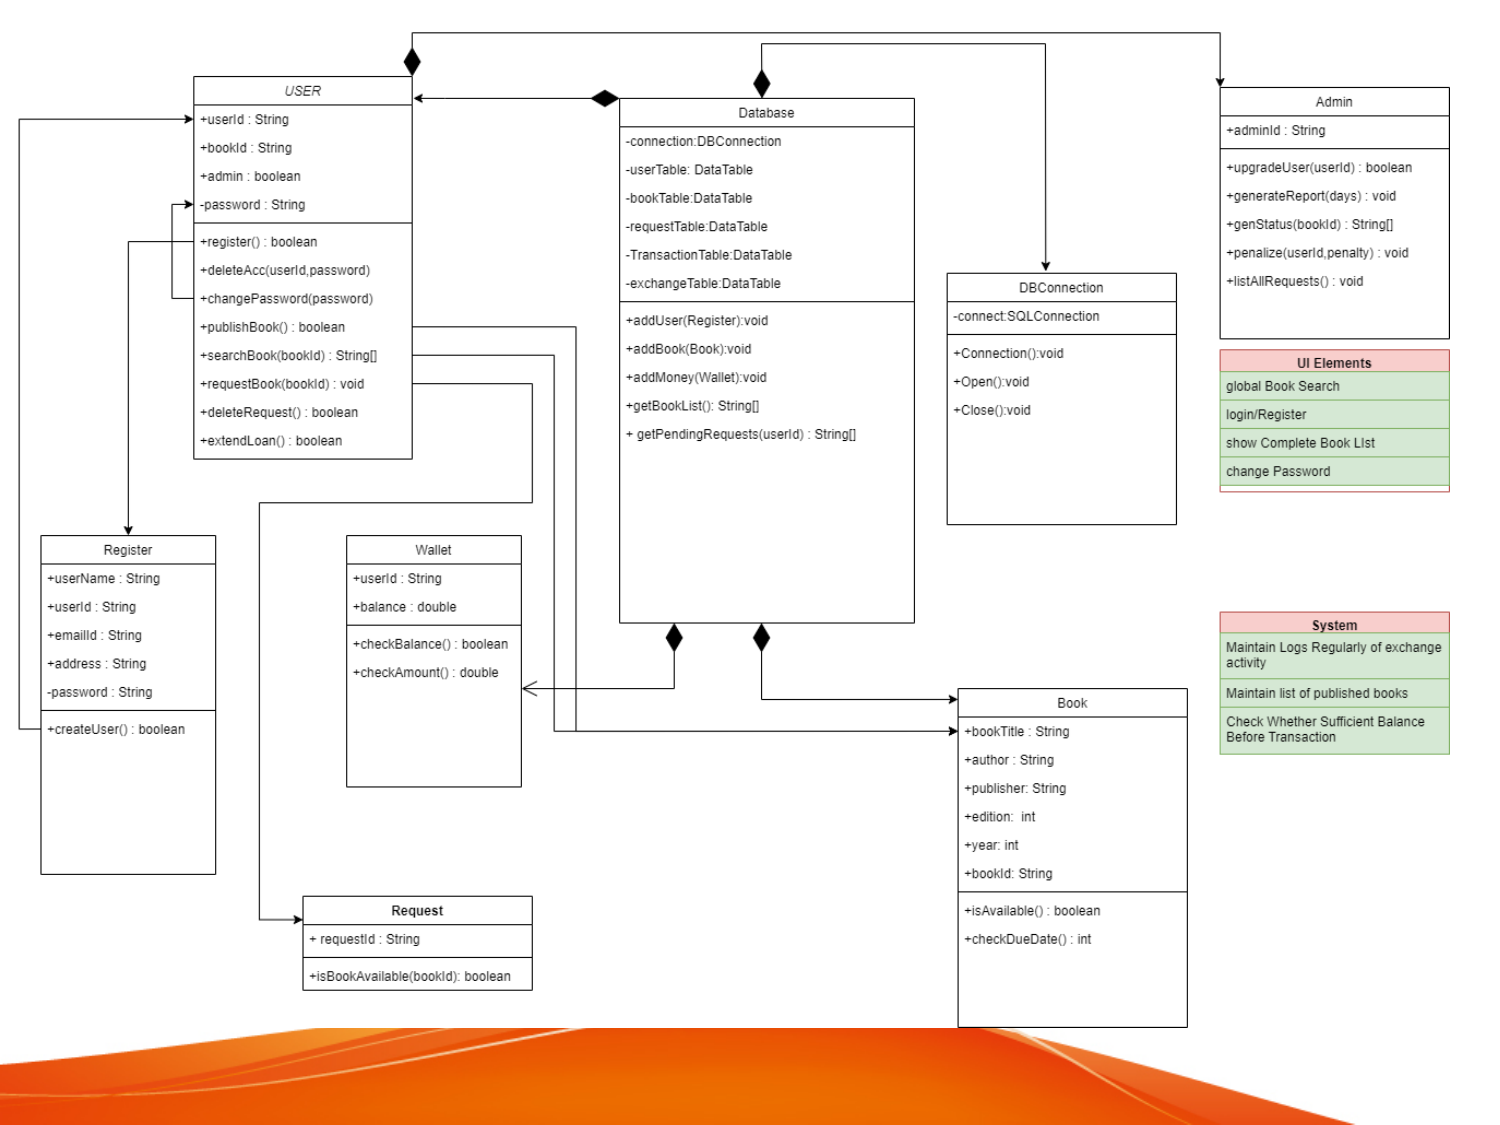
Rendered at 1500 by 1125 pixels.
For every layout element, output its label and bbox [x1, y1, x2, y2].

picture [0, 0, 1500, 1125]
list [11, 5, 1450, 1028]
